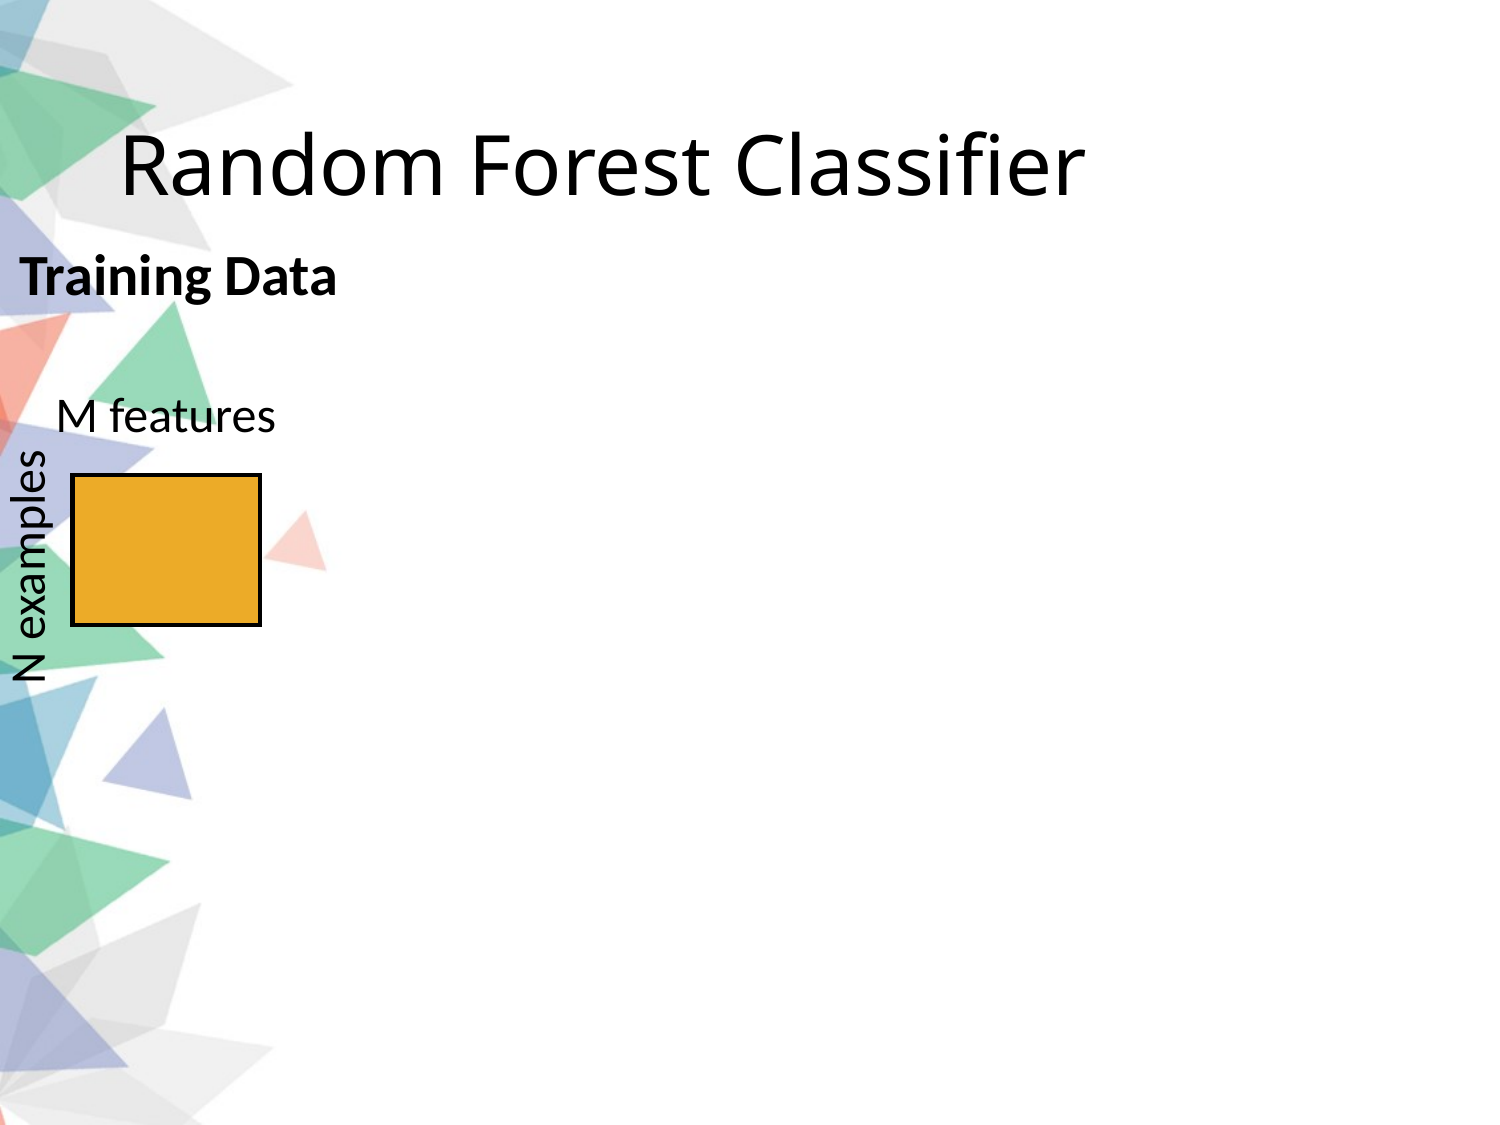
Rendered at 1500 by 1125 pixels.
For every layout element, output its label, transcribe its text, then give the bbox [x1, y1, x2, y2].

text_box Training Data [4, 229, 354, 315]
text_box M features [40, 374, 292, 450]
text_box [72, 474, 261, 625]
picture [0, 0, 1500, 1125]
text_box N examples [0, 434, 63, 699]
title Random Forest Classifier [103, 59, 1397, 278]
